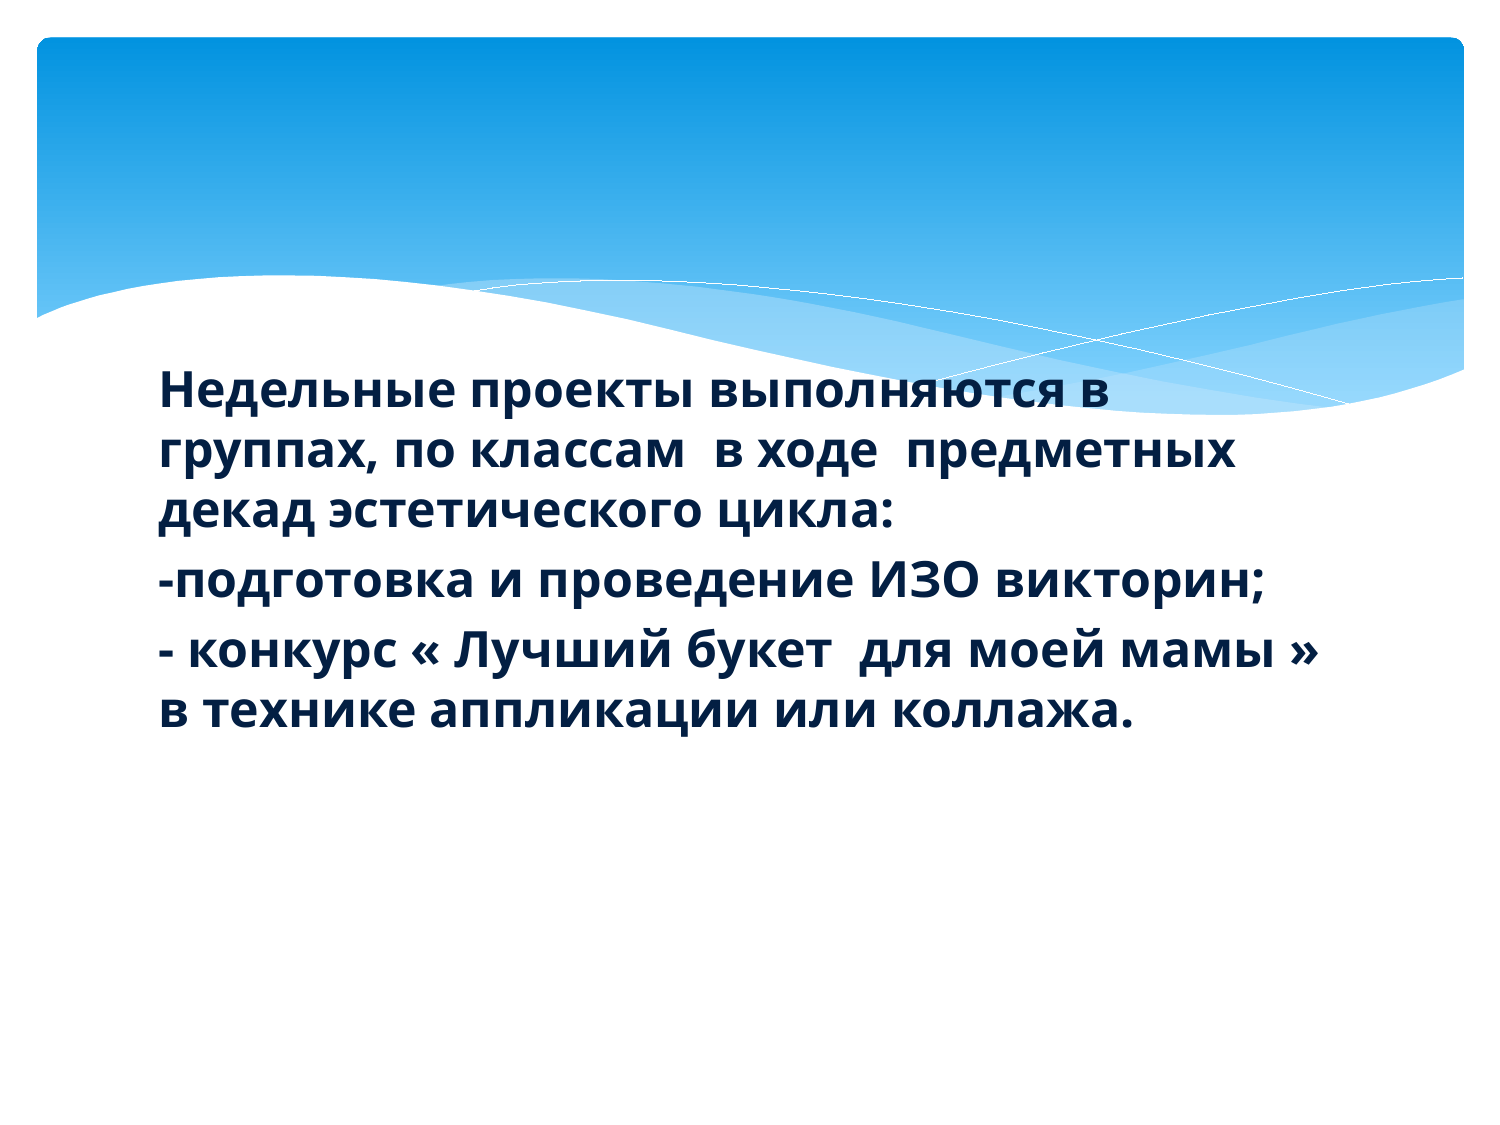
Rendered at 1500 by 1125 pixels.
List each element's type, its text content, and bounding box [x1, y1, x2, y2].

list Недельные проекты выполняются в группах, по классам в ходе предметных декад эстетического цикла: -подготовка и проведение ИЗО викторин; - конкурс « Лучший букет для моей мамы » в технике аппликации или коллажа. [143, 349, 1359, 1005]
